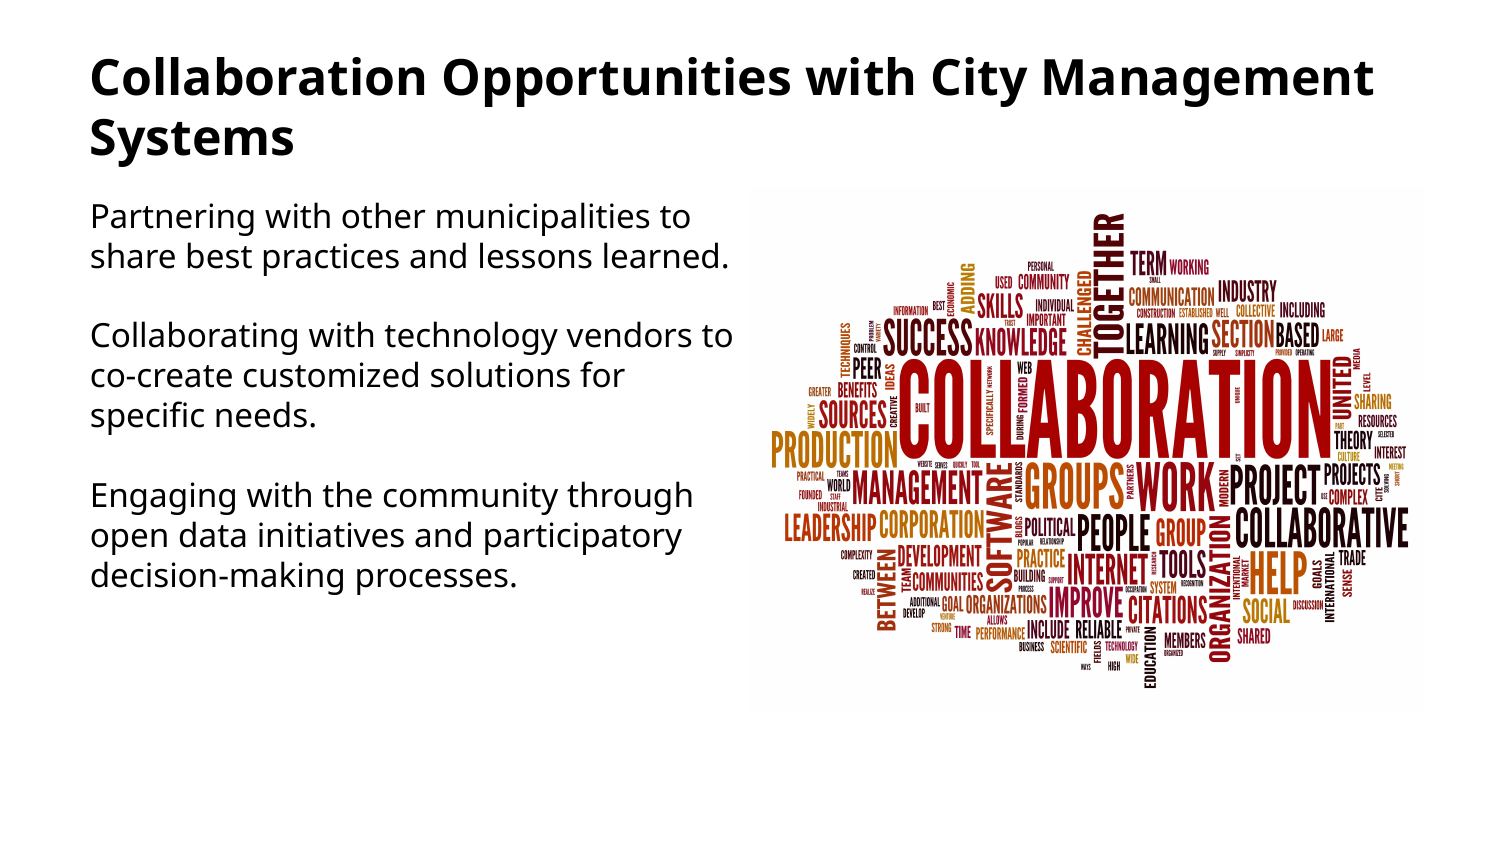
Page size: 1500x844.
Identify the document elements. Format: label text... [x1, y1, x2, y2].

text_box Partnering with other municipalities to share best practices and lessons learned. Collaborating with technology vendors to co-create customized solutions for specific needs. Engaging with the community through open data initiatives and participatory decision-making processes. [74, 187, 749, 713]
picture [749, 187, 1425, 713]
text_box Collaboration Opportunities with City Management Systems [74, 37, 1425, 173]
